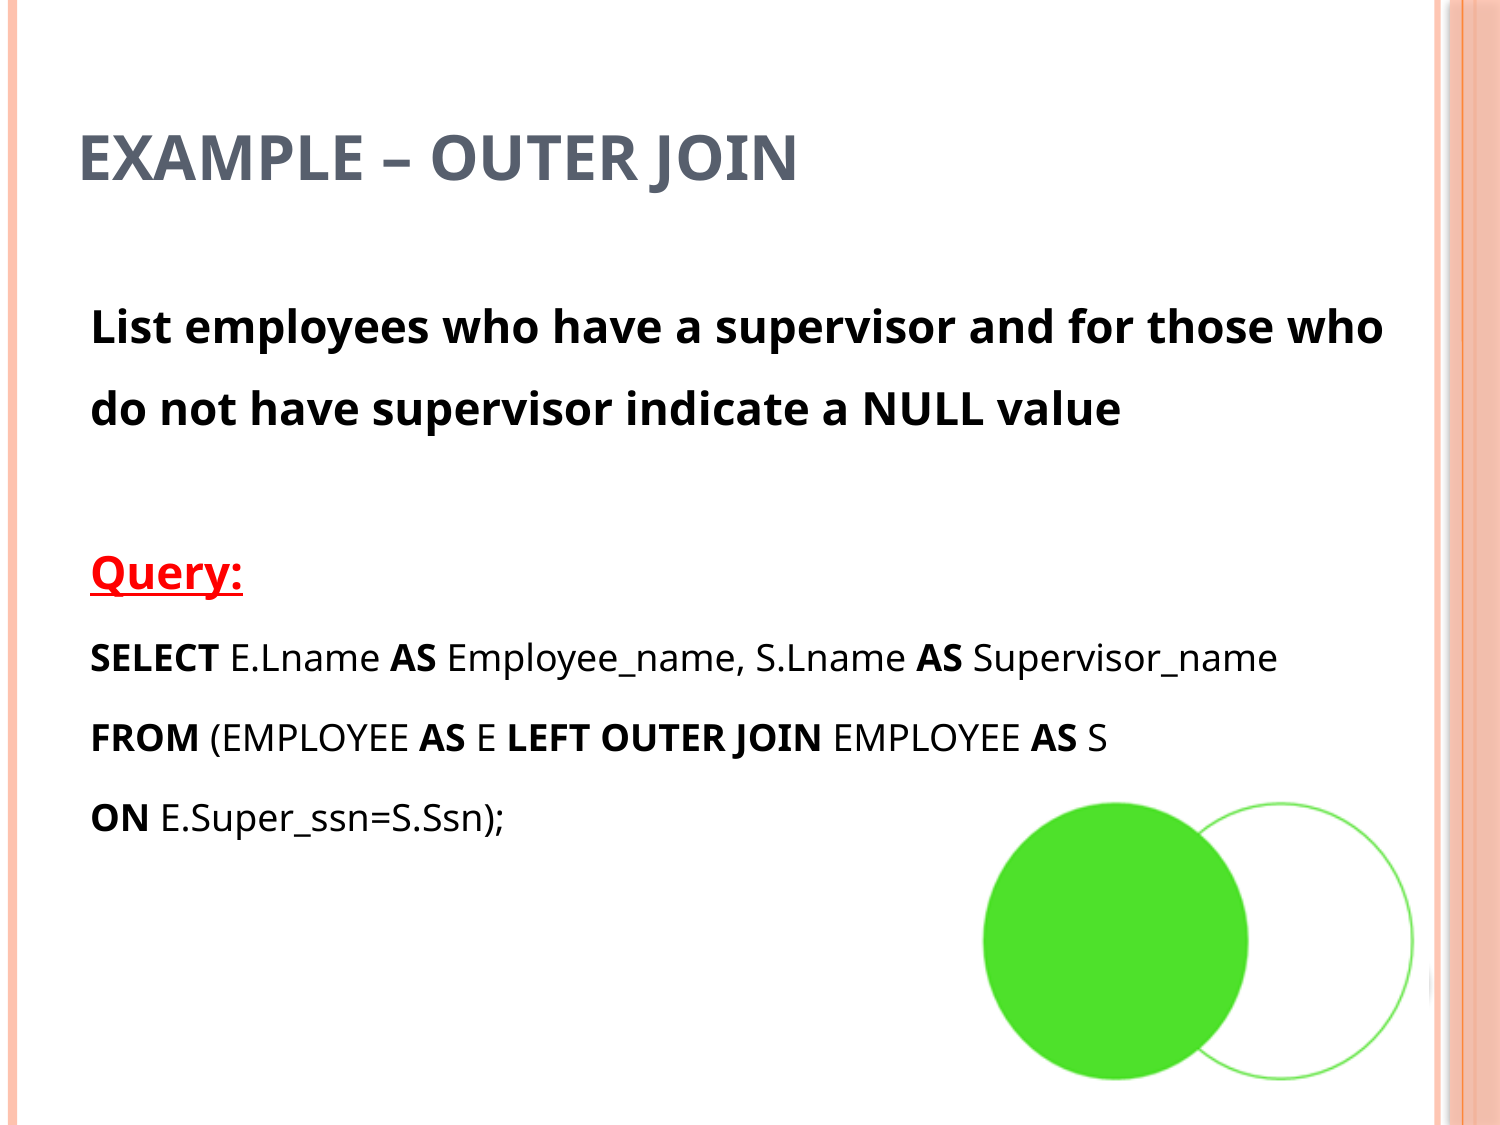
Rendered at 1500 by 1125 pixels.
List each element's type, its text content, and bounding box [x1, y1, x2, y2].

picture [974, 796, 1429, 1088]
title Example – Outer Join [62, 12, 1288, 200]
list List employees who have a supervisor and for those who do not have supervisor indicate a NULL value Query: SELECT E.Lname AS Employee_name, S.Lname AS Supervisor_name FROM (EMPLOYEE AS E LEFT OUTER JOIN EMPLOYEE AS S ON E.Super_ssn=S.Ssn); [75, 262, 1400, 1062]
